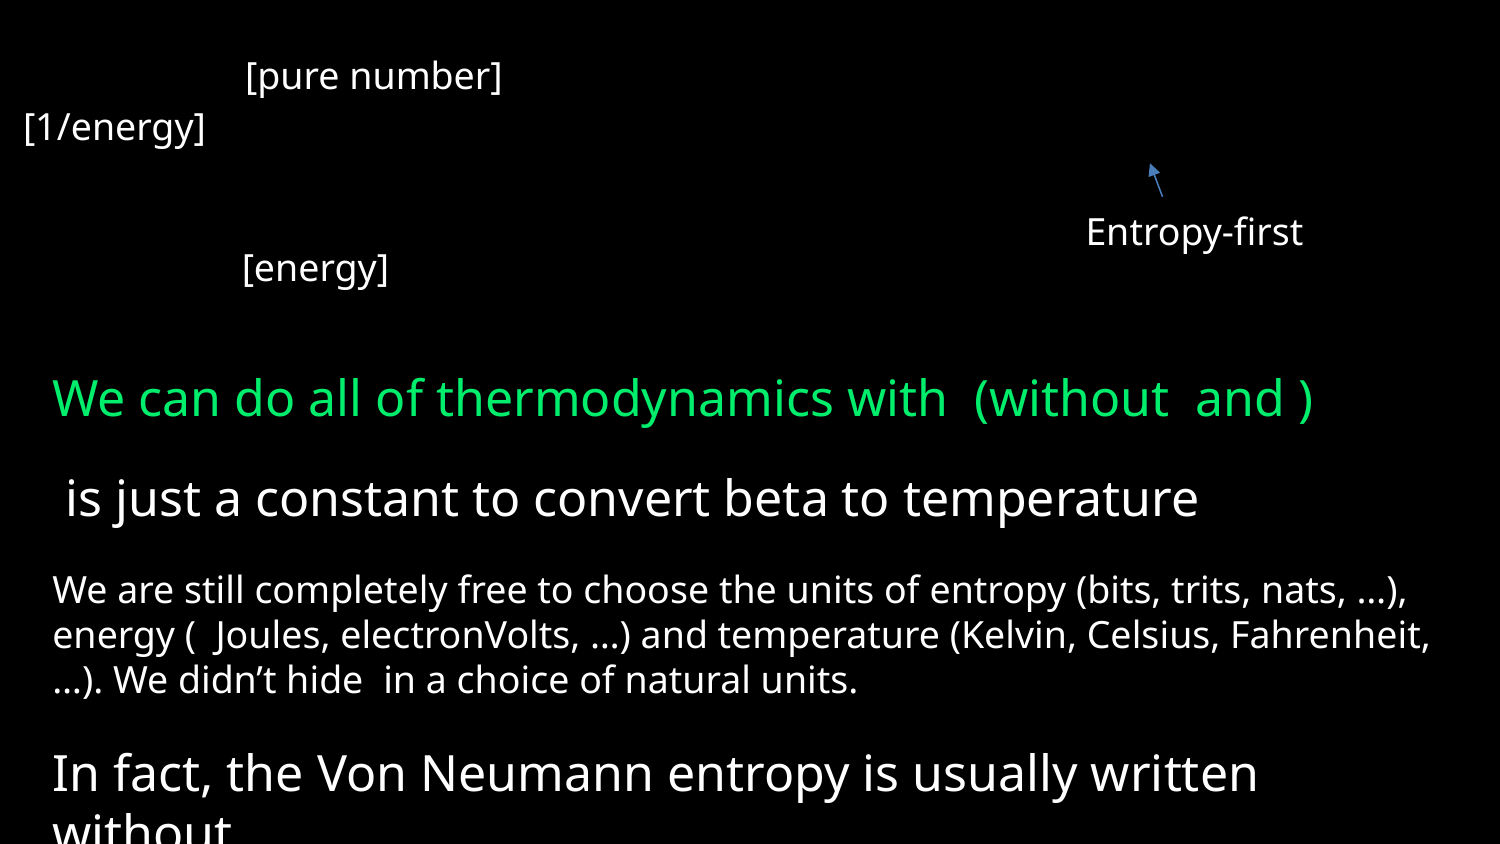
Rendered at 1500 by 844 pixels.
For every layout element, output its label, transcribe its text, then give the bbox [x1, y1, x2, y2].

text_box [pure number] [230, 44, 518, 104]
text_box Entropy-first [1070, 200, 1346, 261]
text_box [1/energy] [8, 95, 221, 156]
text_box [energy] [227, 236, 404, 296]
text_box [1149, 163, 1163, 197]
